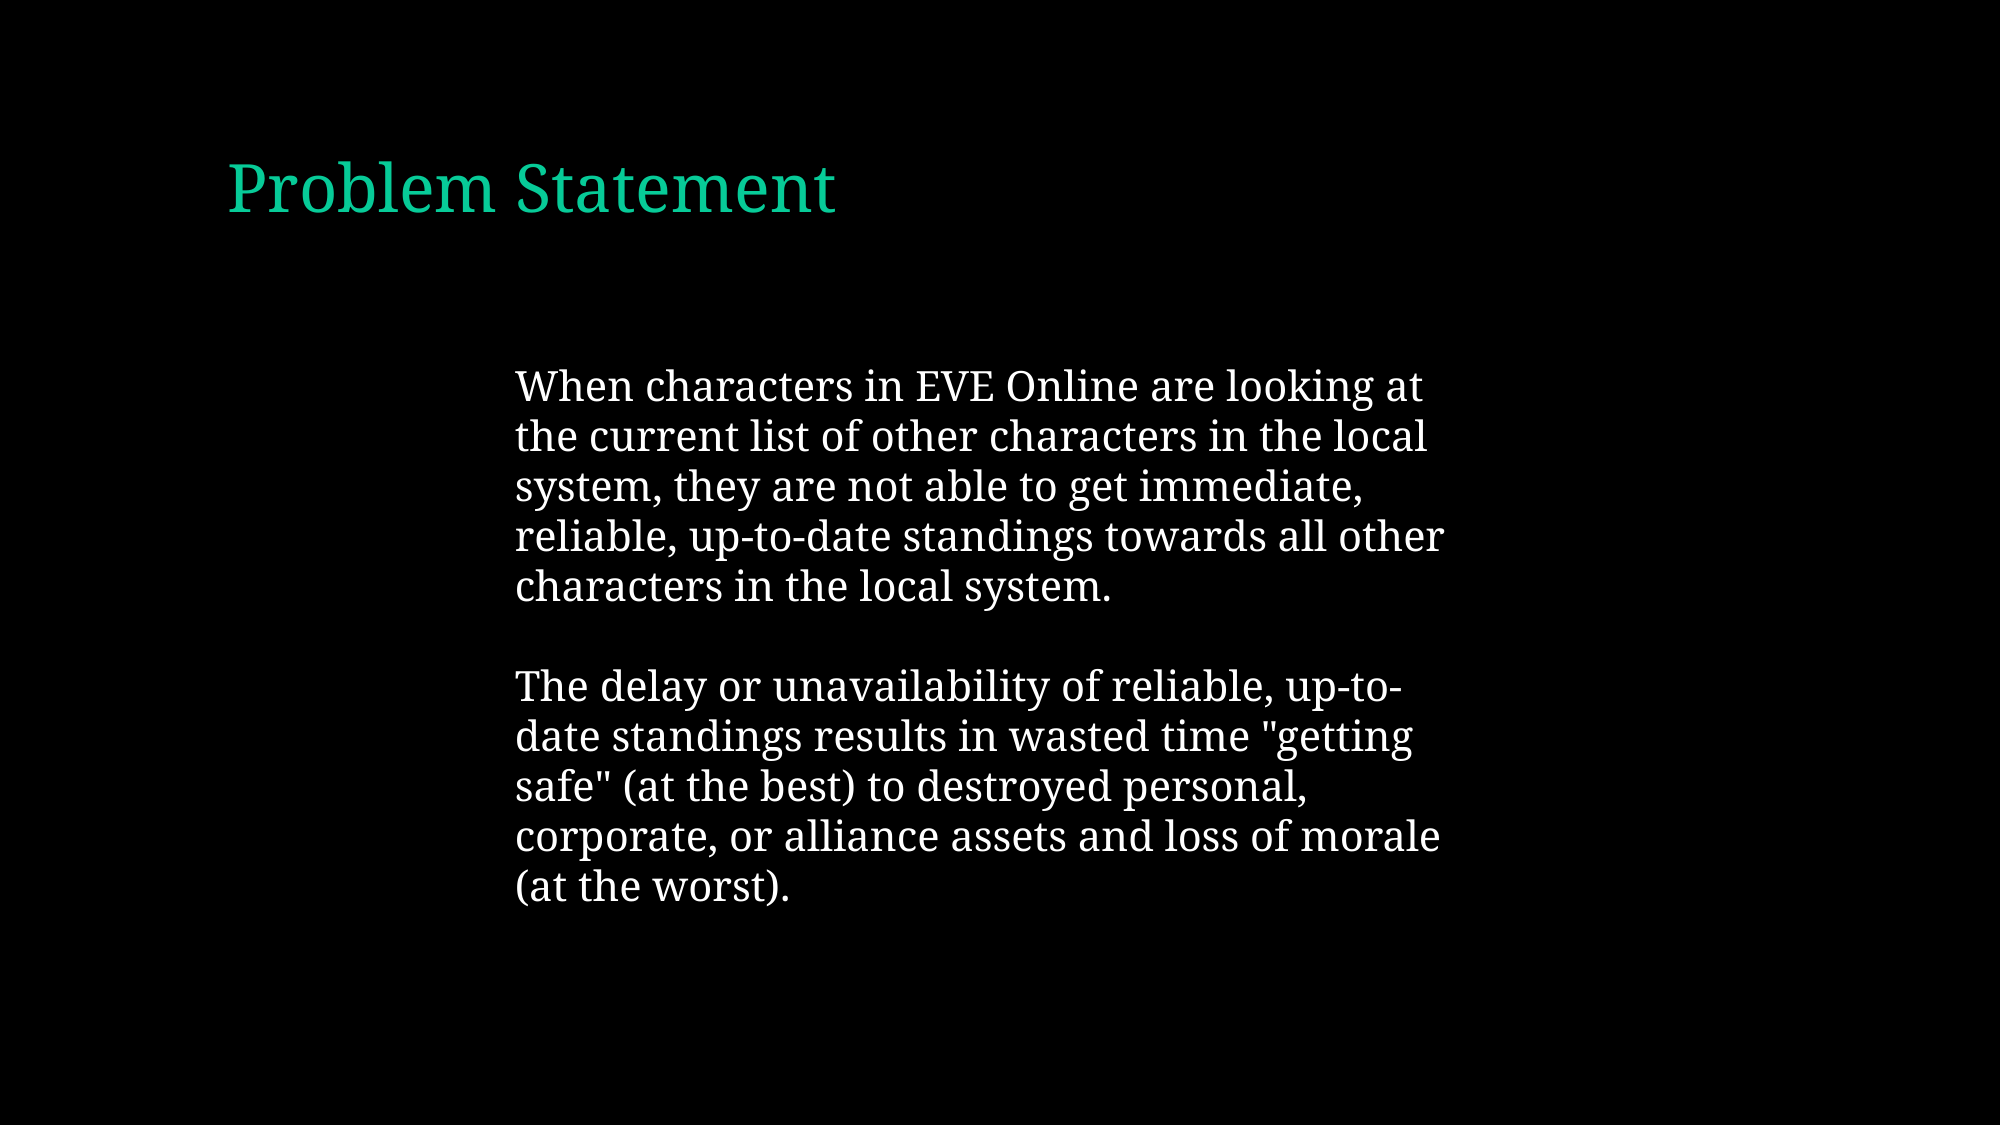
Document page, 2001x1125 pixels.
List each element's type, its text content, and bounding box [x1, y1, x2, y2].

title Problem Statement [212, 59, 1788, 235]
text_box When characters in EVE Online are looking at the current list of other characters in the local system, they are not able to get immediate, reliable, up-to-date standings towards all other characters in the local system. The delay or unavailability of reliable, up-to-date standings results in wasted time "getting safe" (at the best) to destroyed personal, corporate, or alliance assets and loss of morale (at the worst). [500, 352, 1500, 918]
